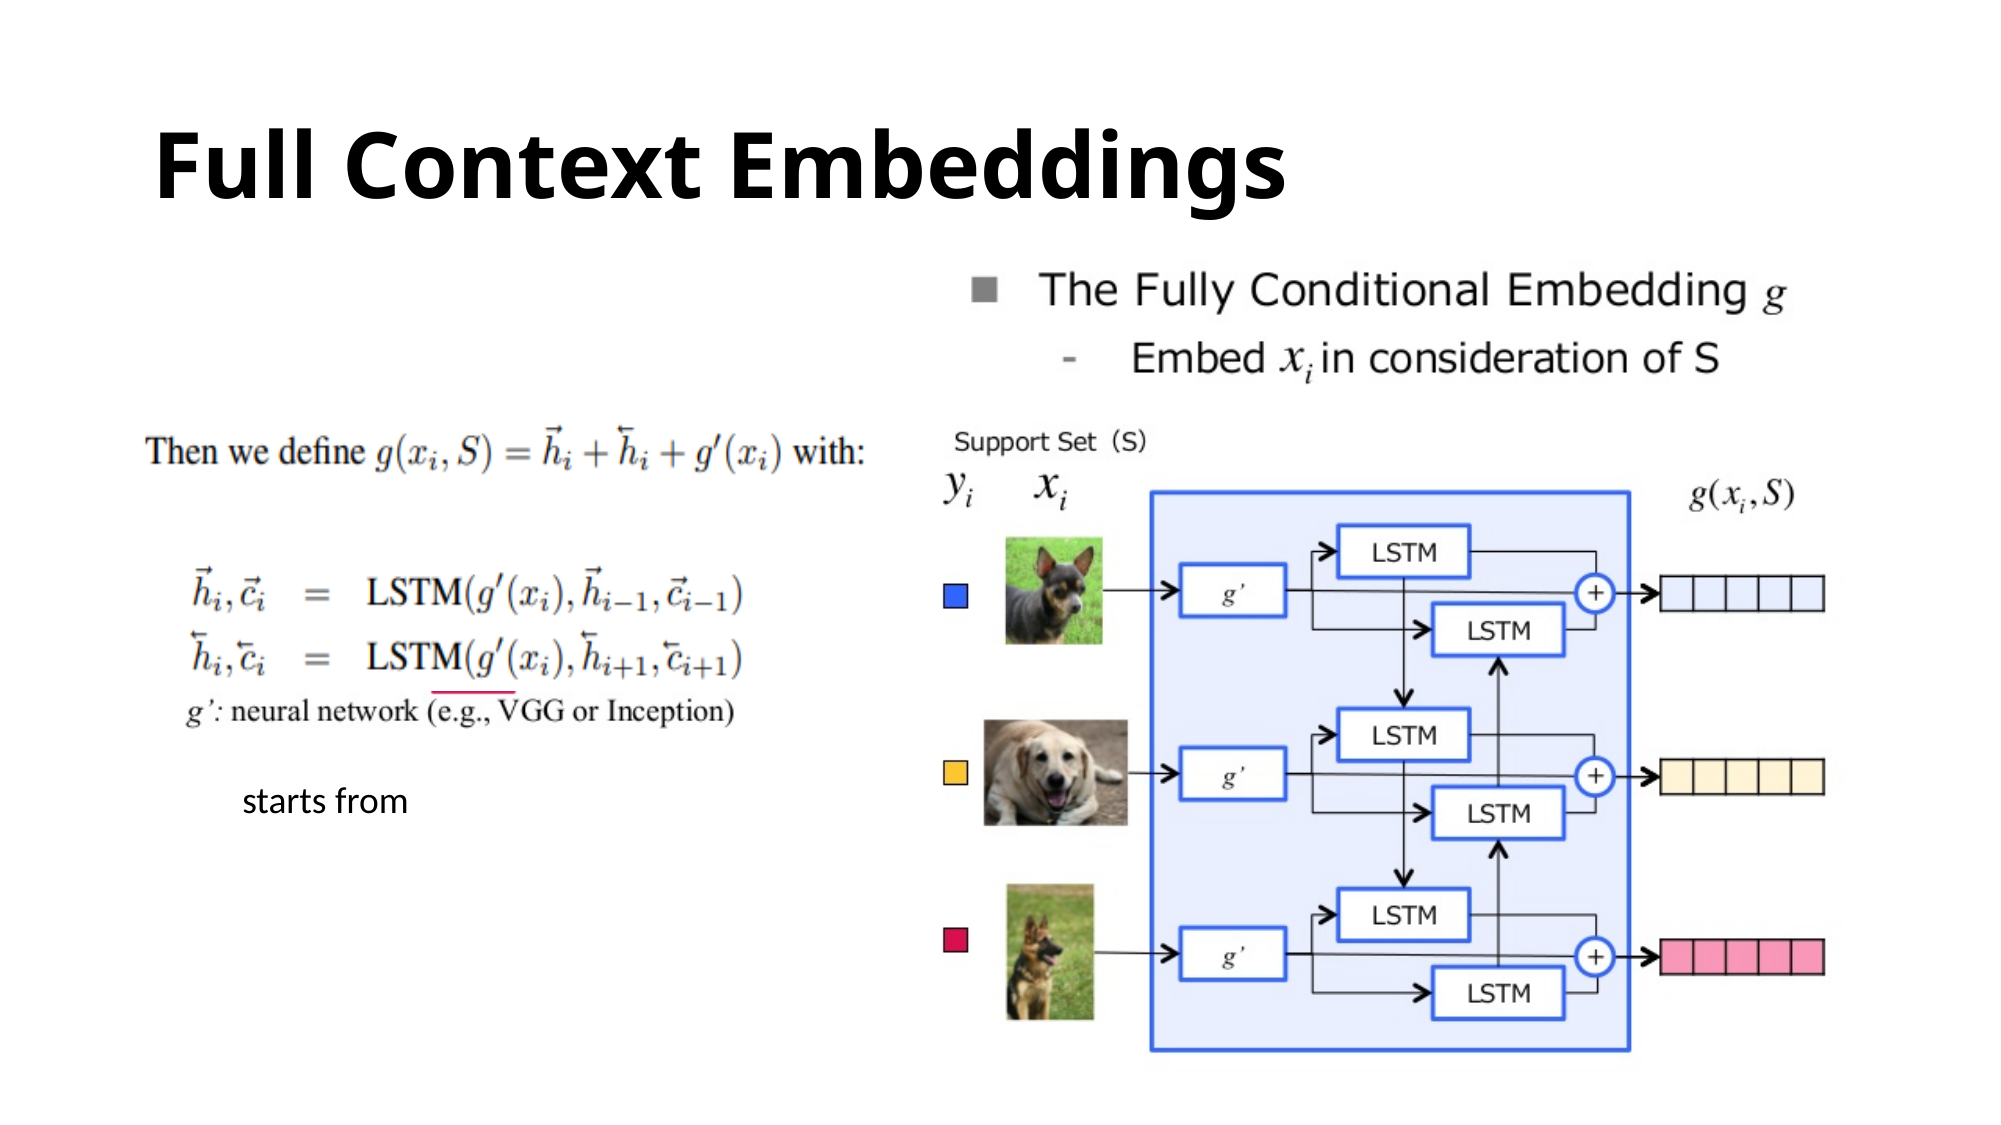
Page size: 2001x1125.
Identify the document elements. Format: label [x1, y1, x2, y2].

picture [137, 254, 1863, 1106]
